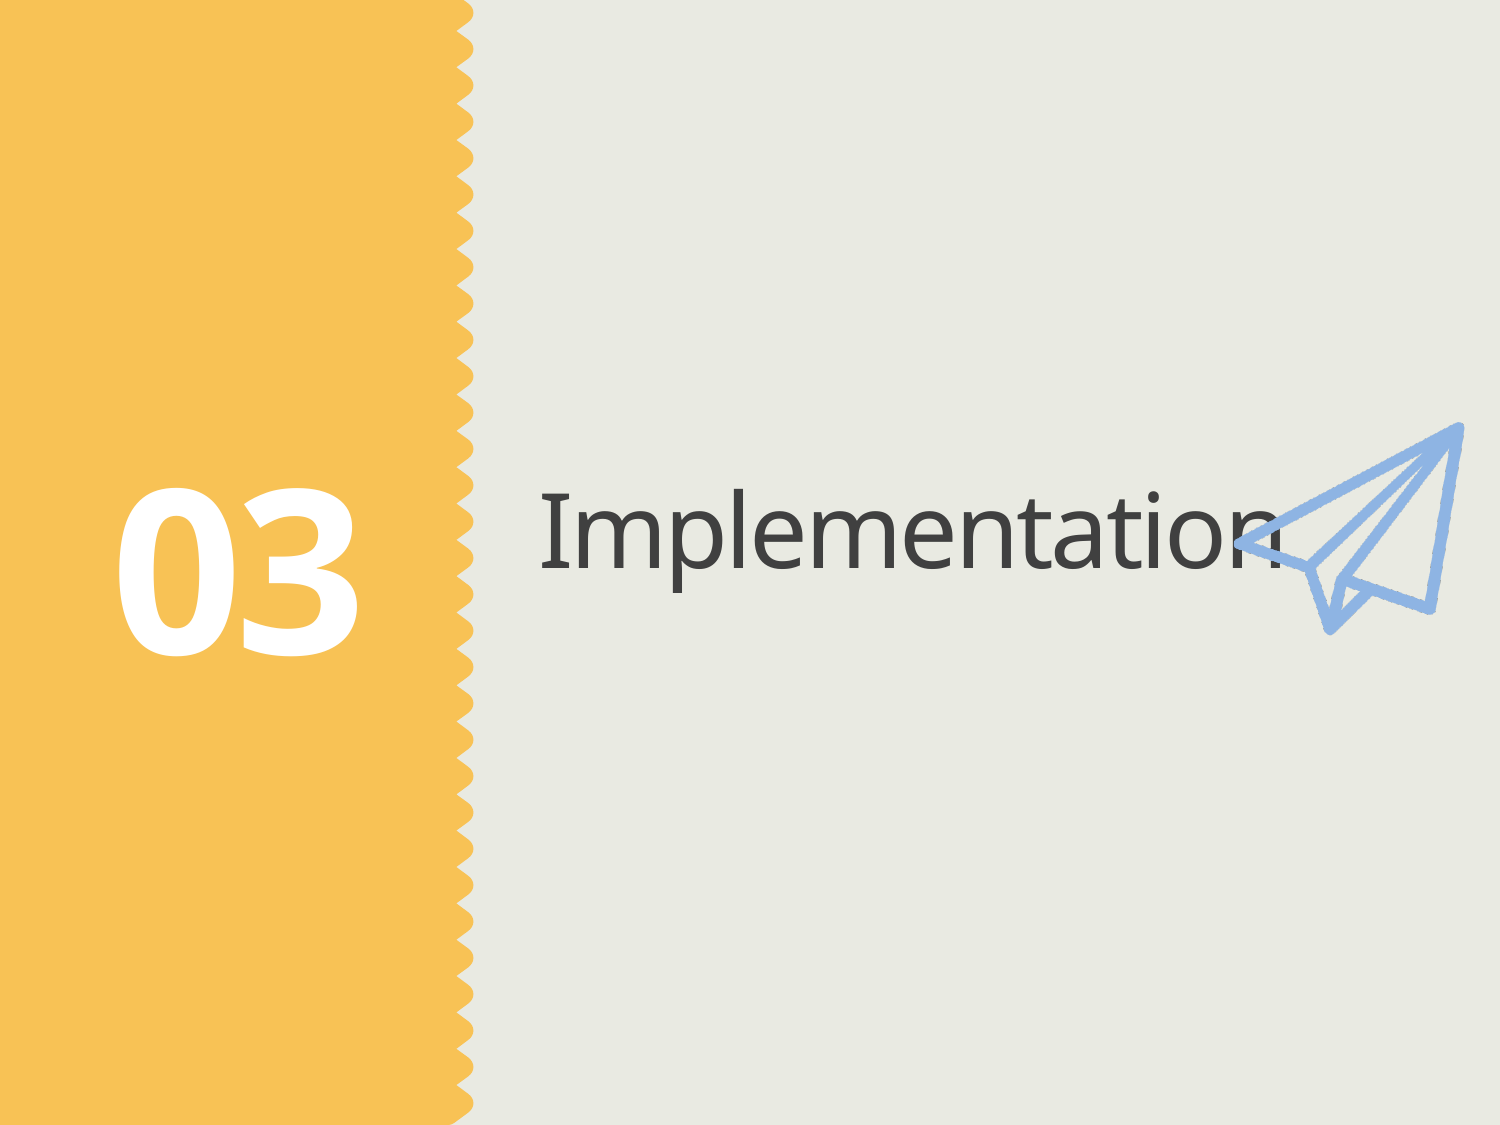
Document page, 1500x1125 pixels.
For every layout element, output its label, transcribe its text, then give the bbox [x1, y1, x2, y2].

text_box 03 [17, 417, 461, 708]
picture [1210, 390, 1487, 666]
text_box Implementation [523, 457, 1210, 597]
